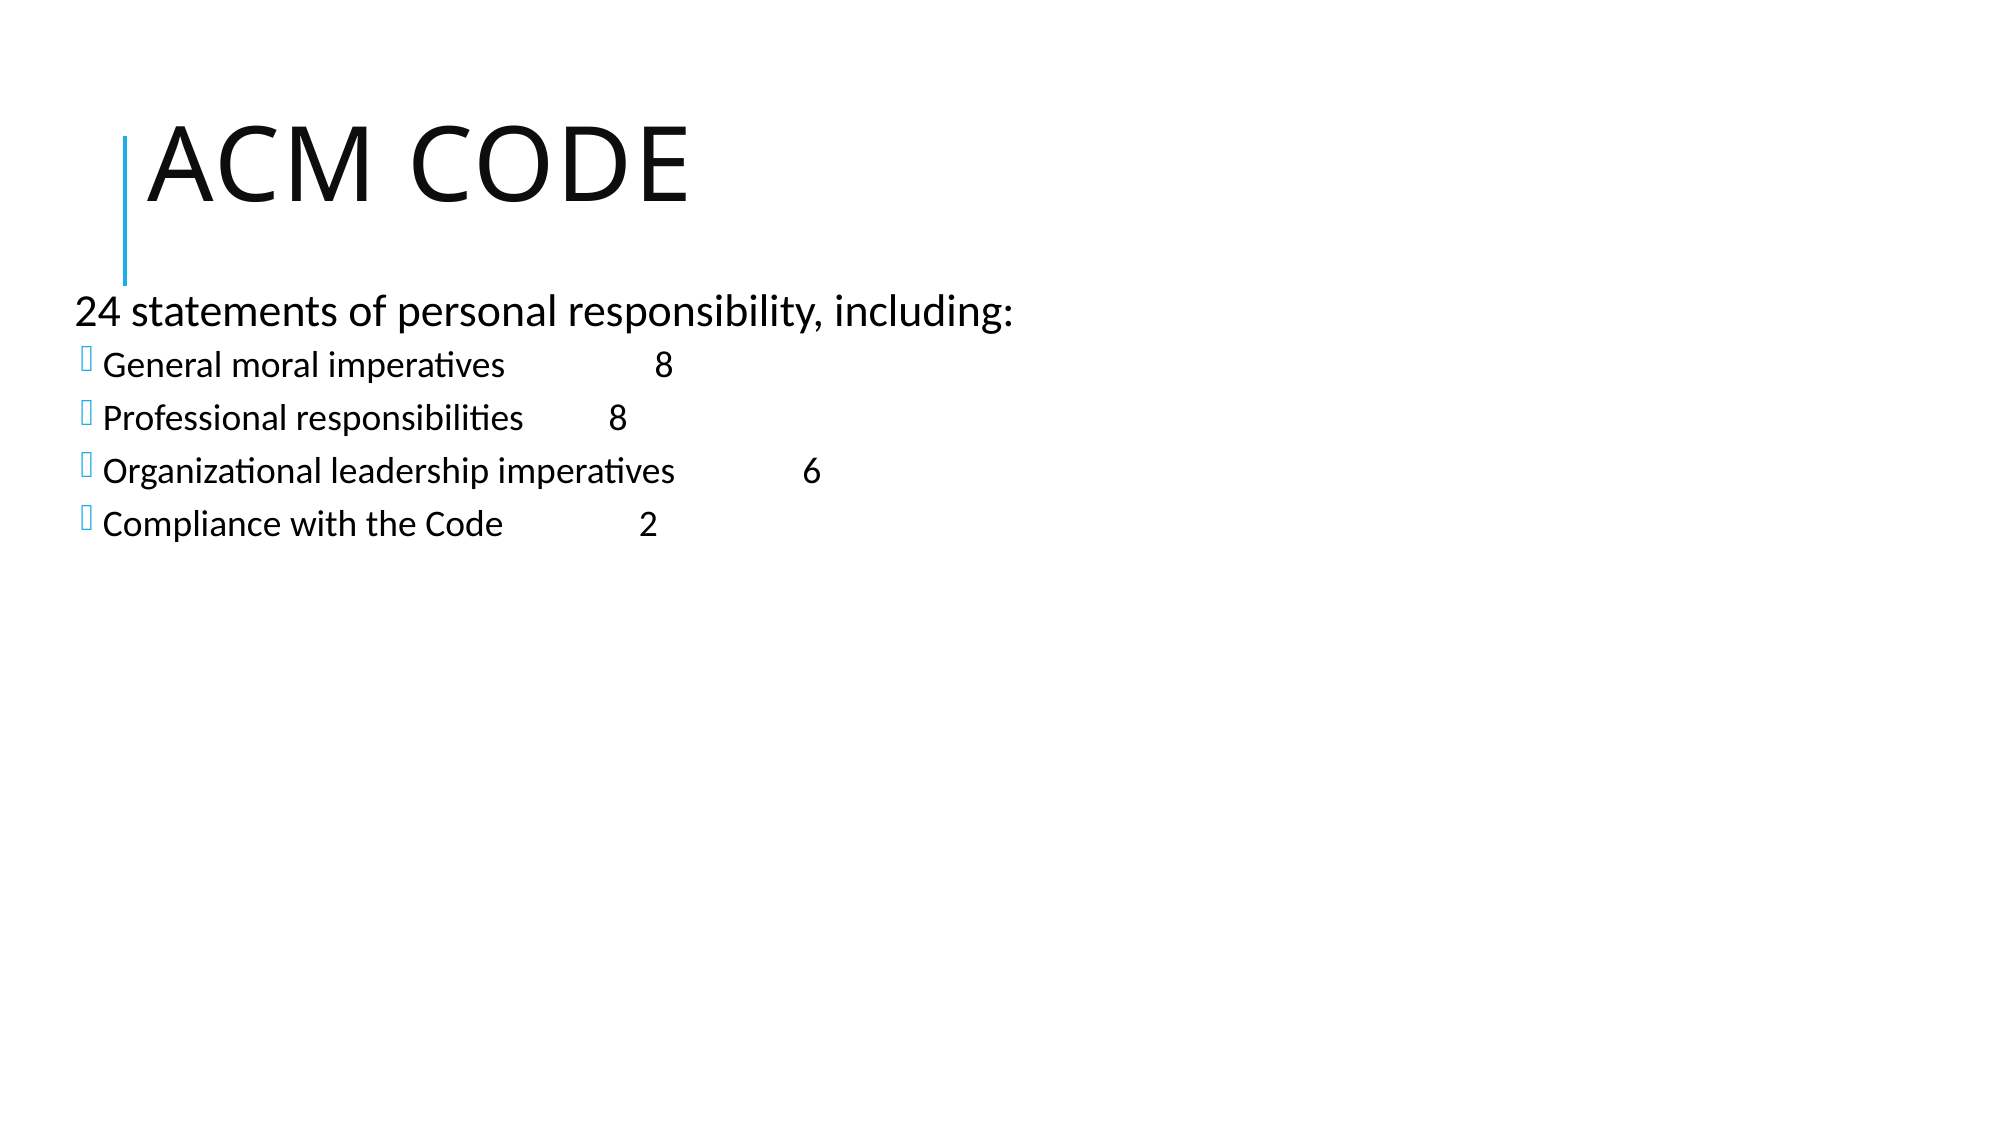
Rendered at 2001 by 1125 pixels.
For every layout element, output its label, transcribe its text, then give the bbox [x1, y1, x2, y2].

title ACM Code [132, 49, 1728, 295]
list 24 statements of personal responsibility, including: General moral imperatives 8 Professional responsibilities 8 Organizational leadership imperatives 6 Compliance with the Code 2 [51, 279, 1647, 940]
